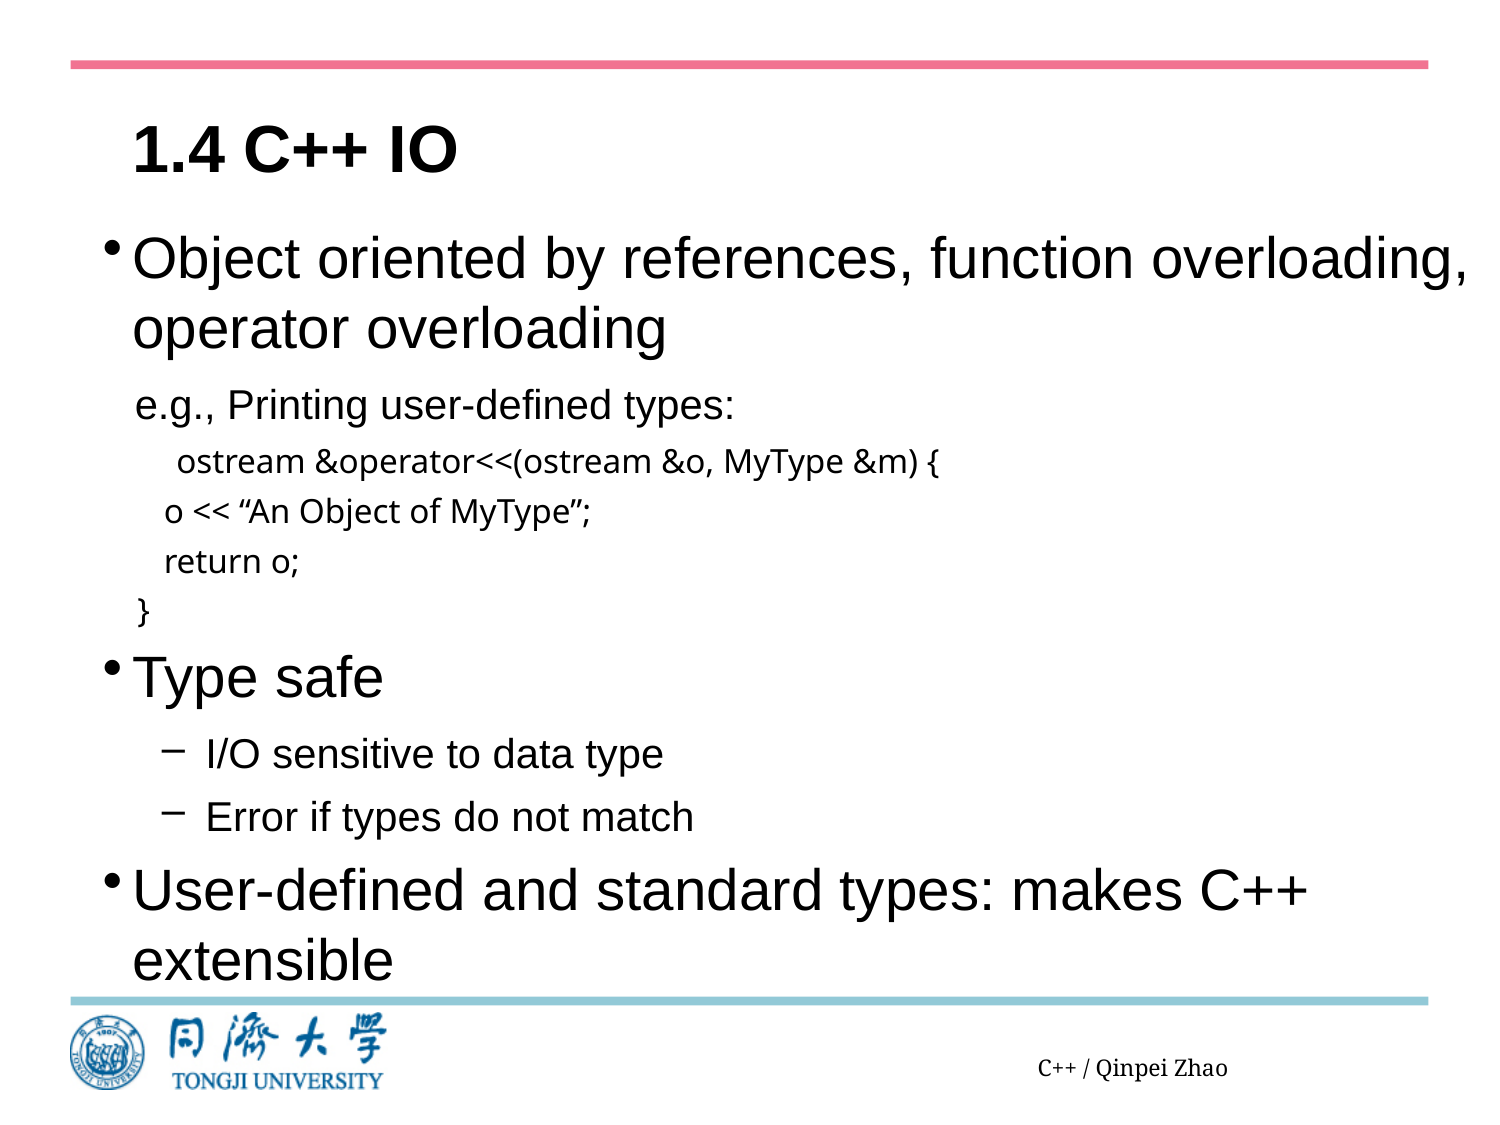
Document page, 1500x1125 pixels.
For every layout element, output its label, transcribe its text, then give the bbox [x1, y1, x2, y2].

title 1.4 C++ IO [117, 107, 1430, 212]
footer C++ / Qinpei Zhao [500, 1046, 1229, 1088]
picture [70, 1012, 388, 1090]
list Object oriented by references, function overloading, operator overloading e.g., Printing user-defined types: ostream &operator<<(ostream &o, MyType &m) { o << “An Object of MyType”; return o; } Type safe I/O sensitive to data type Error if types do not match User-defined and standard types: makes C++ extensible [87, 212, 1488, 1025]
